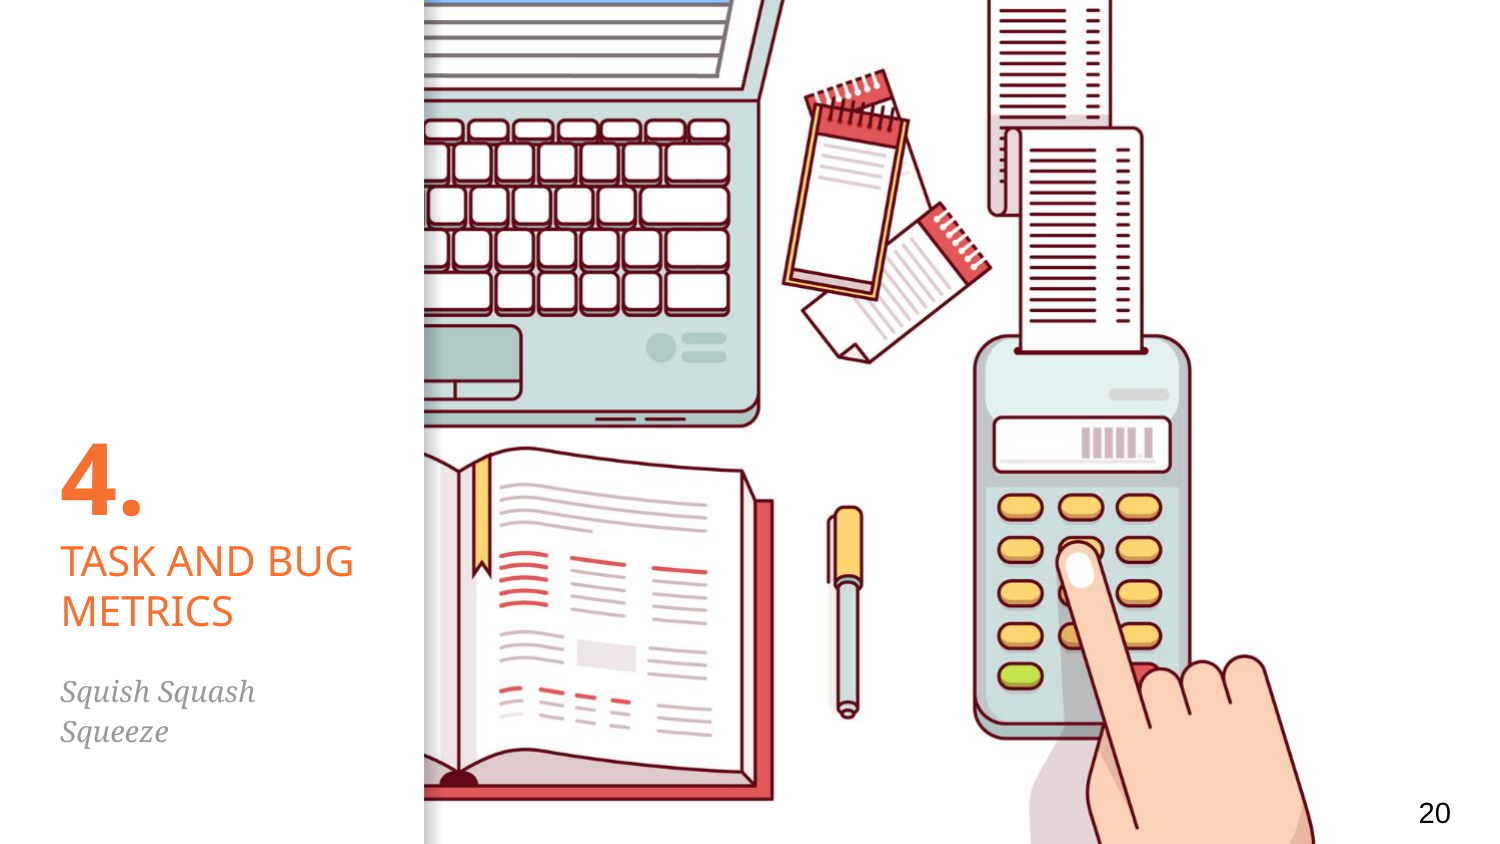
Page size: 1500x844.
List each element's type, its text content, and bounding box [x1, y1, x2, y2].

slide_number 20 [1403, 779, 1494, 844]
title 4. TASK AND BUG METRICS [45, 46, 378, 650]
picture [425, 0, 1500, 844]
subtitle Squish Squash Squeeze [45, 653, 378, 783]
